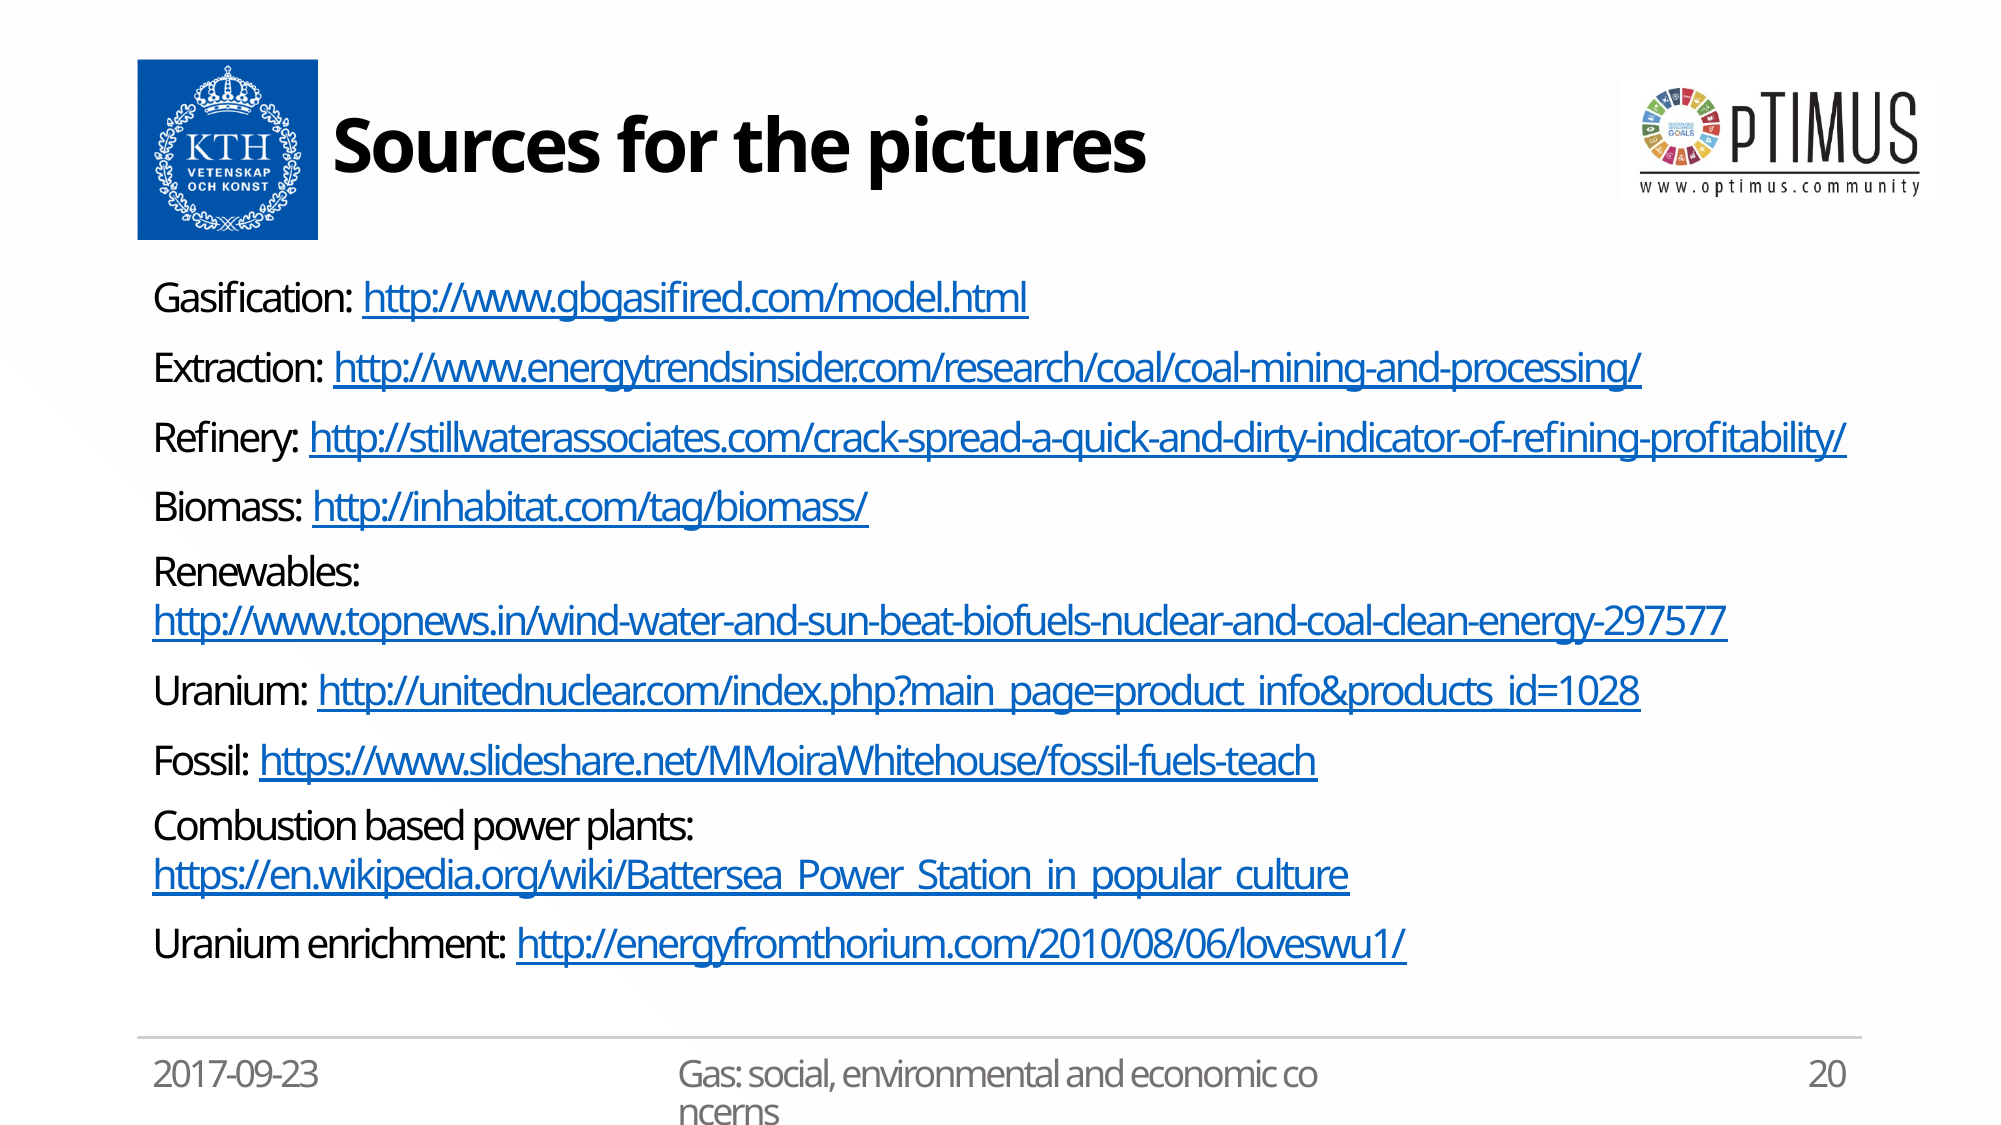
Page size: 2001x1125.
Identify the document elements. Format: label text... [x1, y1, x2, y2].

picture [1863, 78, 1938, 204]
title Sources for the pictures [317, 56, 1863, 240]
picture [137, 59, 317, 240]
slide_number 20 [1412, 1042, 1863, 1103]
footer Gas: social, environmental and economic concerns [662, 1042, 1338, 1103]
list Gasification: http://www.gbgasifired.com/model.html Extraction: http://www.energytrendsinsider.com/research/coal/coal-mining-and-processing/ Refinery: http://stillwaterassociates.com/crack-spread-a-quick-and-dirty-indicator-of-refining-profitability/ Biomass: http://inhabitat.com/tag/biomass/ Renewables: http://www.topnews.in/wind-water-and-sun-beat-biofuels-nuclear-and-coal-clean-energy-297577 Uranium: http://unitednuclear.com/index.php?main_page=product_info&products_id=1028 Fossil: https://www.slideshare.net/MMoiraWhitehouse/fossil-fuels-teach Combustion based power plants: https://en.wikipedia.org/wiki/Battersea_Power_Station_in_popular_culture Uranium enrichment: http://energyfromthorium.com/2010/08/06/loveswu1/ [137, 265, 1863, 1012]
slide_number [137, 1042, 588, 1103]
